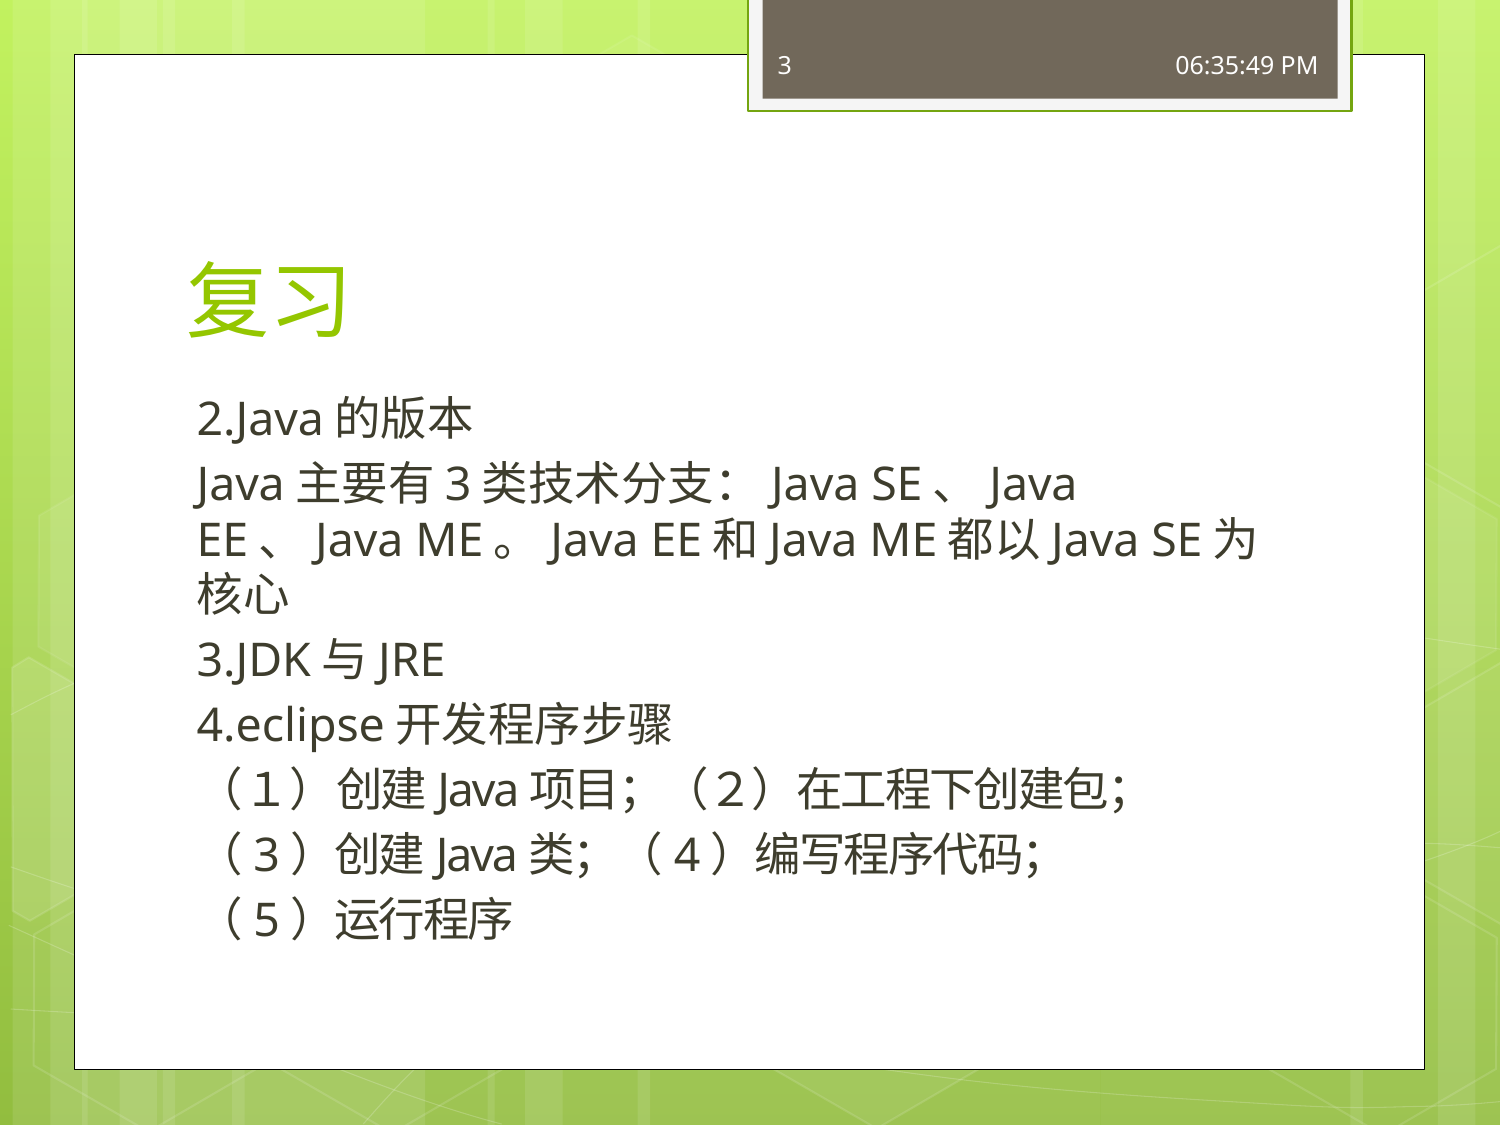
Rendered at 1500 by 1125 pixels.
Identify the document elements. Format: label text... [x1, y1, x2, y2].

title 复习 [171, 168, 1324, 357]
list 2.Java的版本 Java主要有3类技术分支：Java SE、Java EE、Java ME。Java EE和Java ME都以Java SE为核心 3.JDK与JRE 4.eclipse开发程序步骤 （１）创建Java项目；（２）在工程下创建包； （3）创建Java类；（4）编写程序代码； （5）运行程序 [171, 381, 1283, 957]
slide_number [983, 36, 1334, 97]
slide_number 3 [762, 36, 982, 97]
